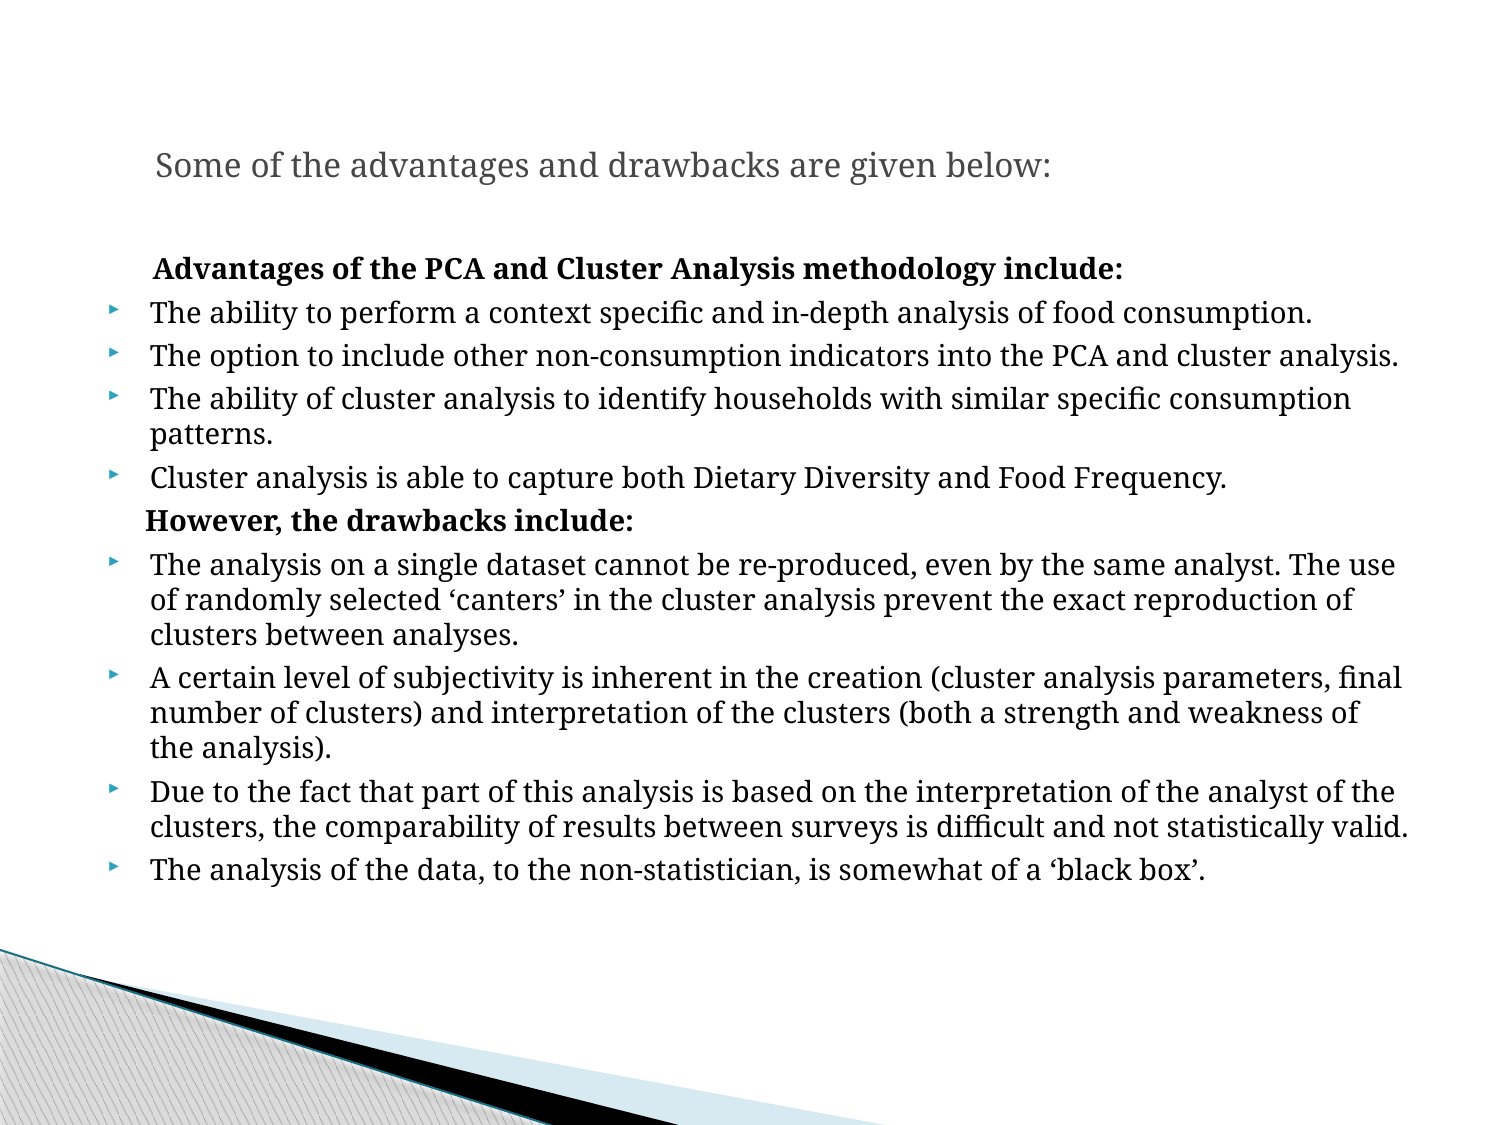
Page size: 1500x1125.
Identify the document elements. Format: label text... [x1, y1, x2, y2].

list Advantages of the PCA and Cluster Analysis methodology include: The ability to perform a context specific and in-depth analysis of food consumption. The option to include other non-consumption indicators into the PCA and cluster analysis. The ability of cluster analysis to identify households with similar specific consumption patterns. Cluster analysis is able to capture both Dietary Diversity and Food Frequency. However, the drawbacks include: The analysis on a single dataset cannot be re-produced, even by the same analyst. The use of randomly selected ‘canters’ in the cluster analysis prevent the exact reproduction of clusters between analyses. A certain level of subjectivity is inherent in the creation (cluster analysis parameters, final number of clusters) and interpretation of the clusters (both a strength and weakness of the analysis). Due to the fact that part of this analysis is based on the interpretation of the analyst of the clusters, the comparability of results between surveys is difficult and not statistically valid. The analysis of the data, to the non-statistician, is somewhat of a ‘black box’. [75, 243, 1425, 986]
title Some of the advantages and drawbacks are given below: [140, 128, 1437, 200]
